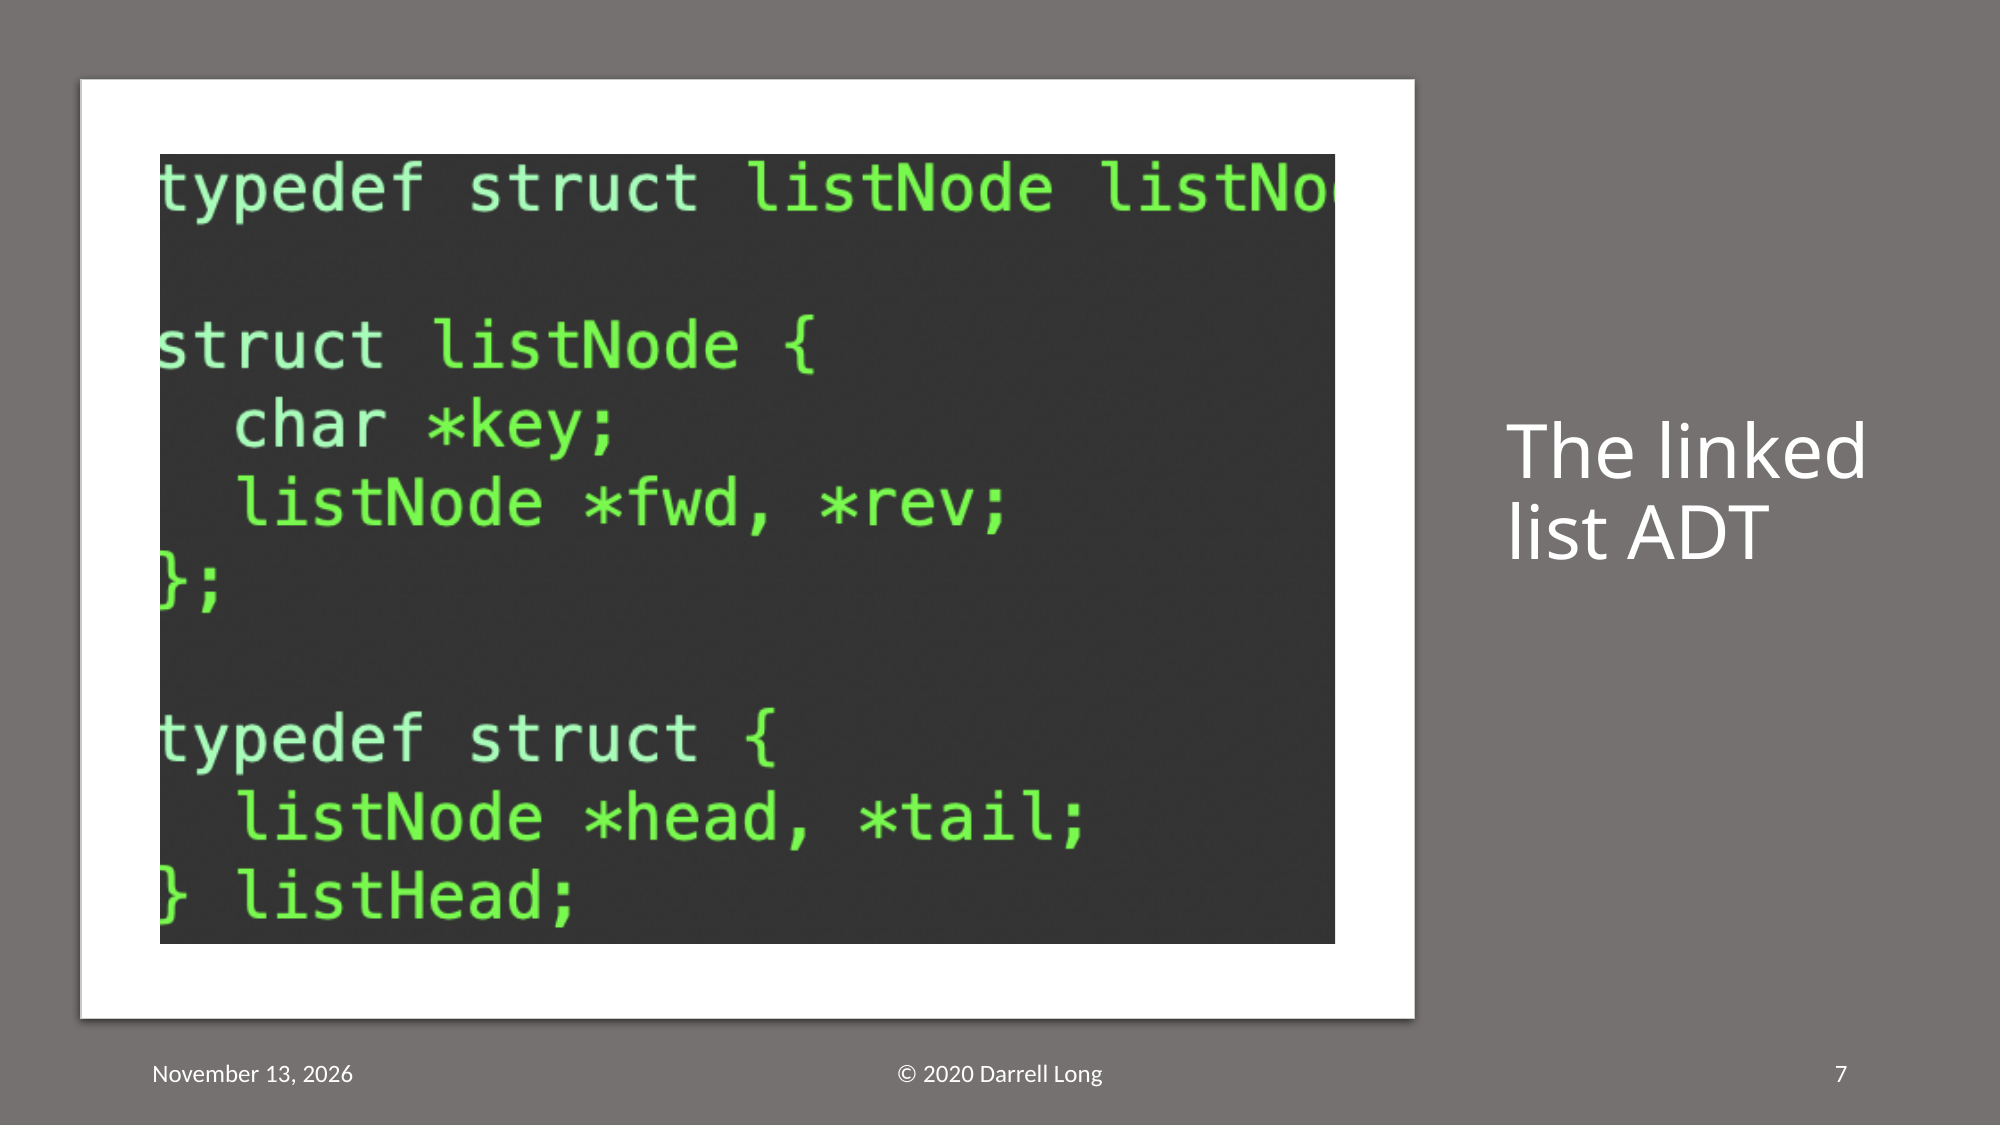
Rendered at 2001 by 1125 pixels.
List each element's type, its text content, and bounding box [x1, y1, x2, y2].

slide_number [137, 1042, 588, 1103]
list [160, 154, 1336, 944]
text_box [0, 0, 2000, 1125]
slide_number 7 [1412, 1042, 1863, 1103]
title The linked list ADT [1491, 101, 1921, 888]
text_box [80, 78, 1415, 1019]
footer © 2020 Darrell Long [662, 1042, 1338, 1103]
